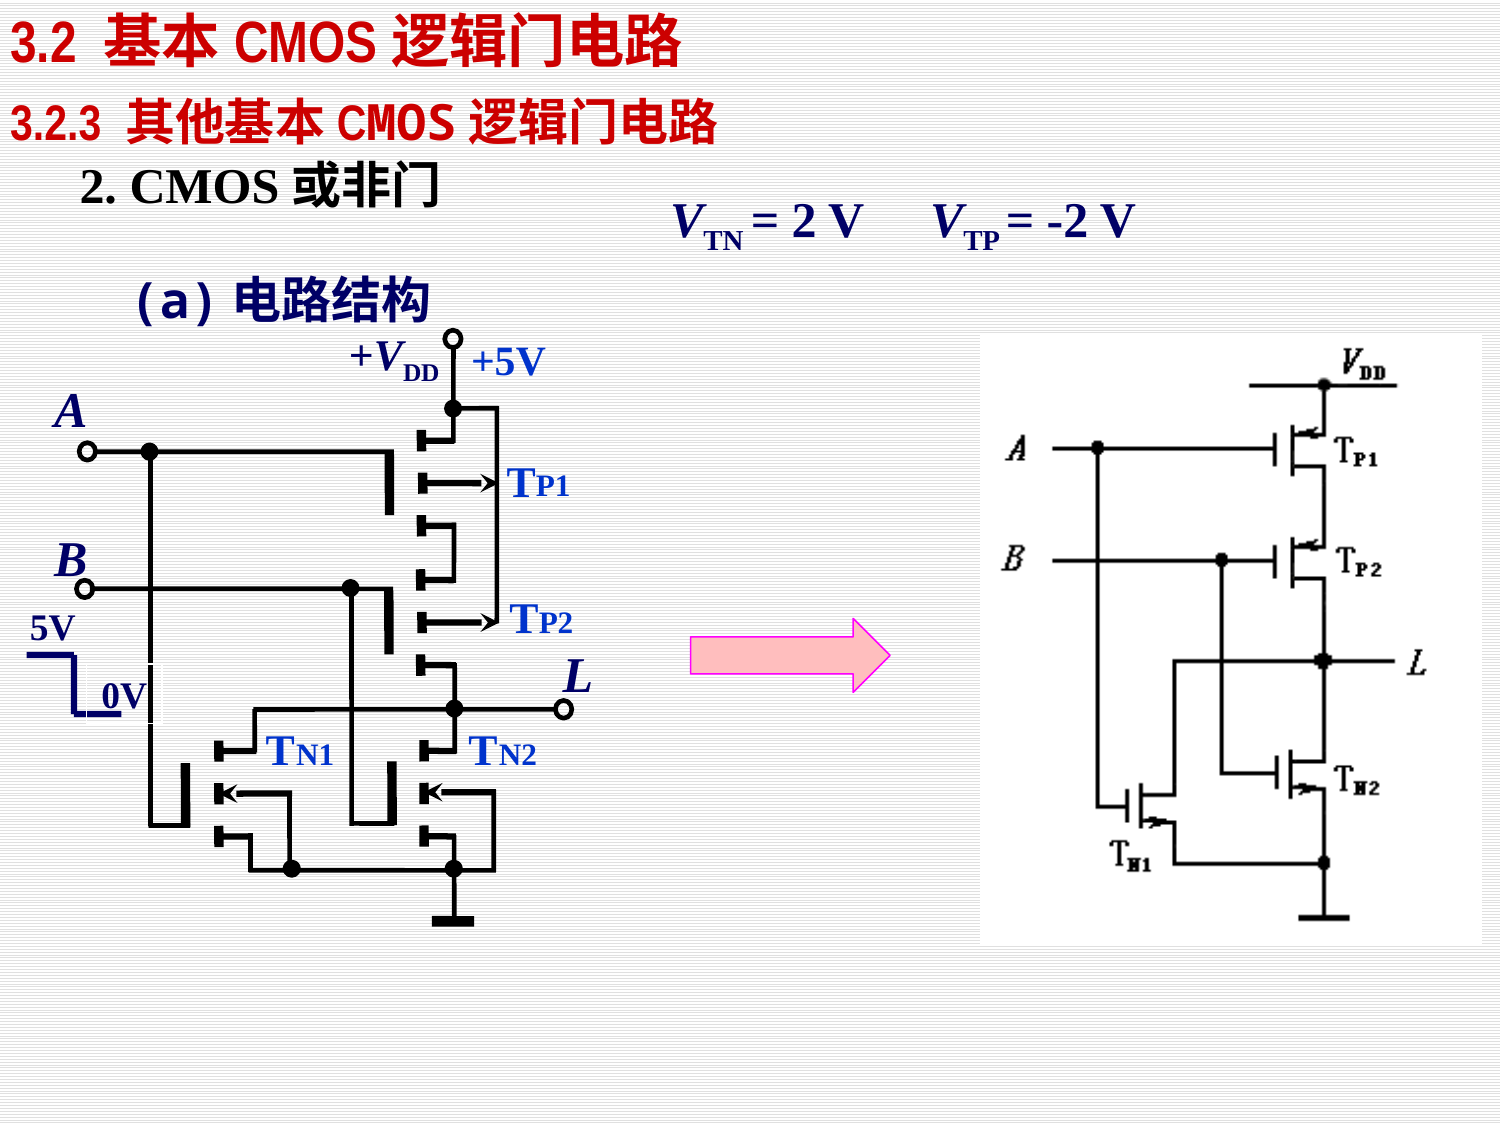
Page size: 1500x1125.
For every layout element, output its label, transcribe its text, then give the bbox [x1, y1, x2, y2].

picture [980, 332, 1483, 945]
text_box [54, 326, 651, 963]
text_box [14, 595, 164, 726]
text_box VTP = -2 V [915, 180, 1176, 264]
text_box [690, 618, 891, 693]
text_box VTN = 2 V [655, 180, 915, 264]
text_box 2. CMOS或非门 [64, 132, 486, 221]
text_box 3.2.3 其他基本CMOS逻辑门电路 [7, 88, 742, 153]
text_box 3.2 基本CMOS逻辑门电路 [7, 2, 867, 77]
text_box (a)电路结构 [114, 260, 447, 326]
